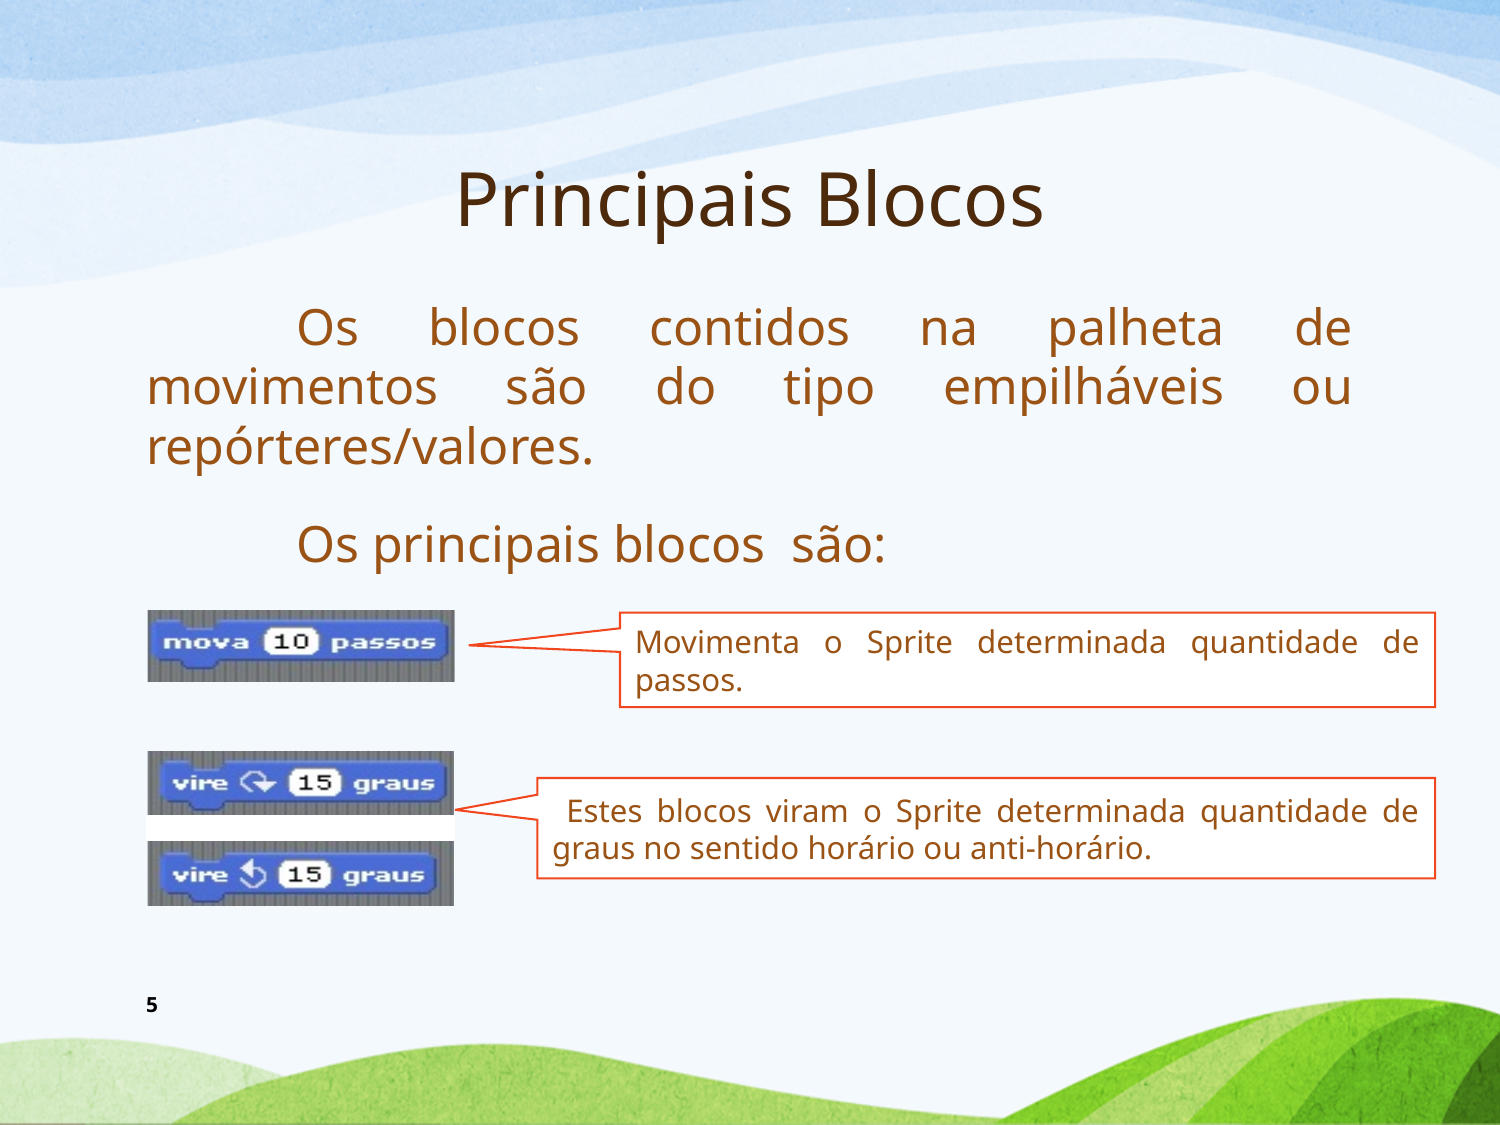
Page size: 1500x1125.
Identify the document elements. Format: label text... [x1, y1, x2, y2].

title Principais Blocos [131, 50, 1369, 250]
list Os blocos contidos na palheta de movimentos são do tipo empilháveis ou repórteres/valores. Os principais blocos são: [131, 287, 1369, 982]
text_box Estes blocos viram o Sprite determinada quantidade de graus no sentido horário ou anti-horário. [454, 776, 1437, 880]
slide_number 5 [131, 987, 225, 1025]
picture [0, 0, 1500, 1125]
text_box Movimenta o Sprite determinada quantidade de passos. [468, 611, 1437, 709]
